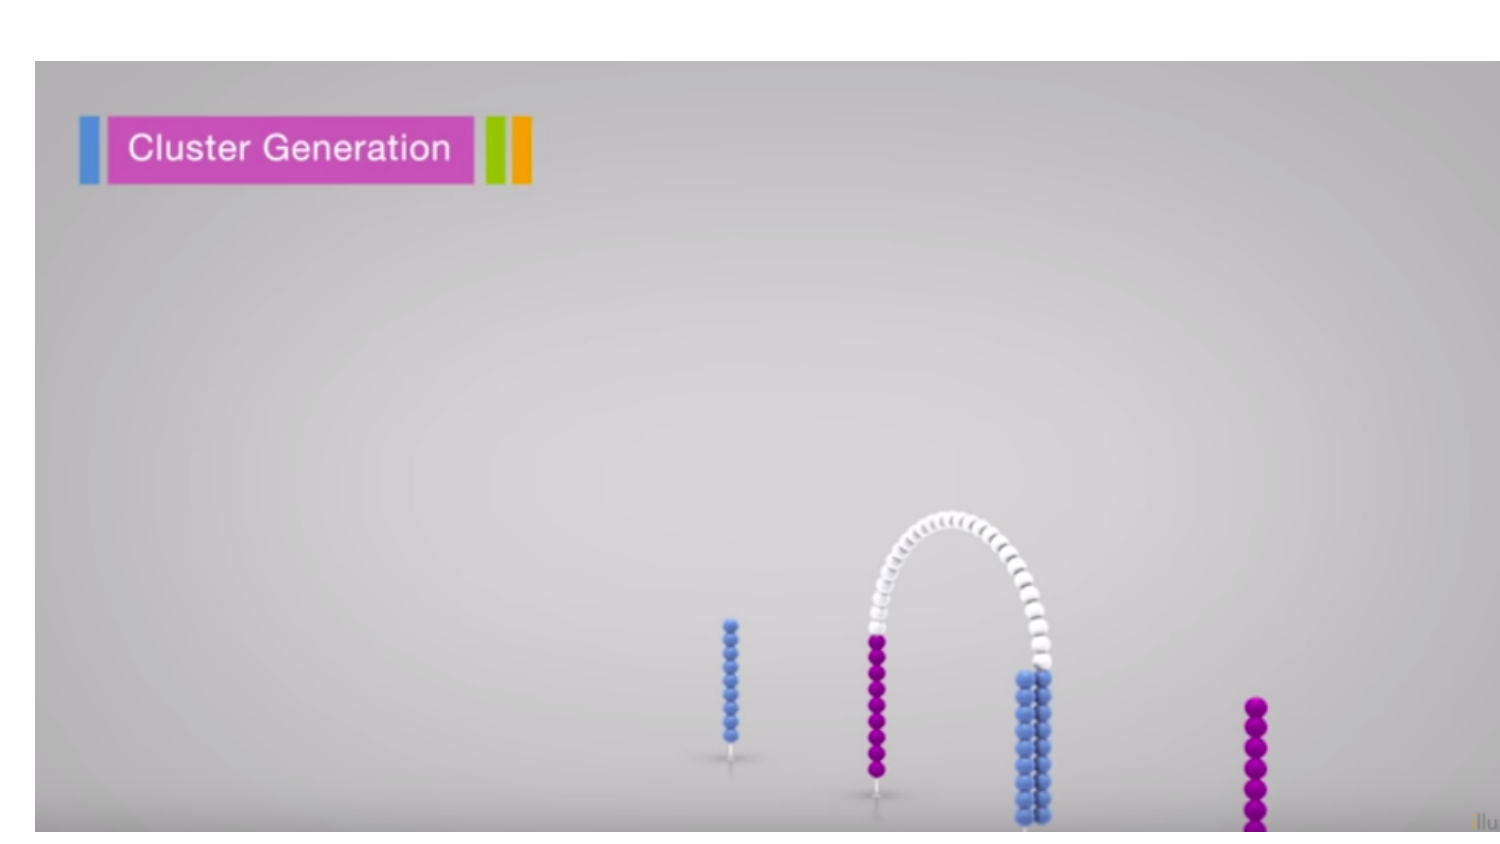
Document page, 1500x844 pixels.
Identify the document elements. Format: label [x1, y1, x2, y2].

picture [34, 61, 1500, 833]
